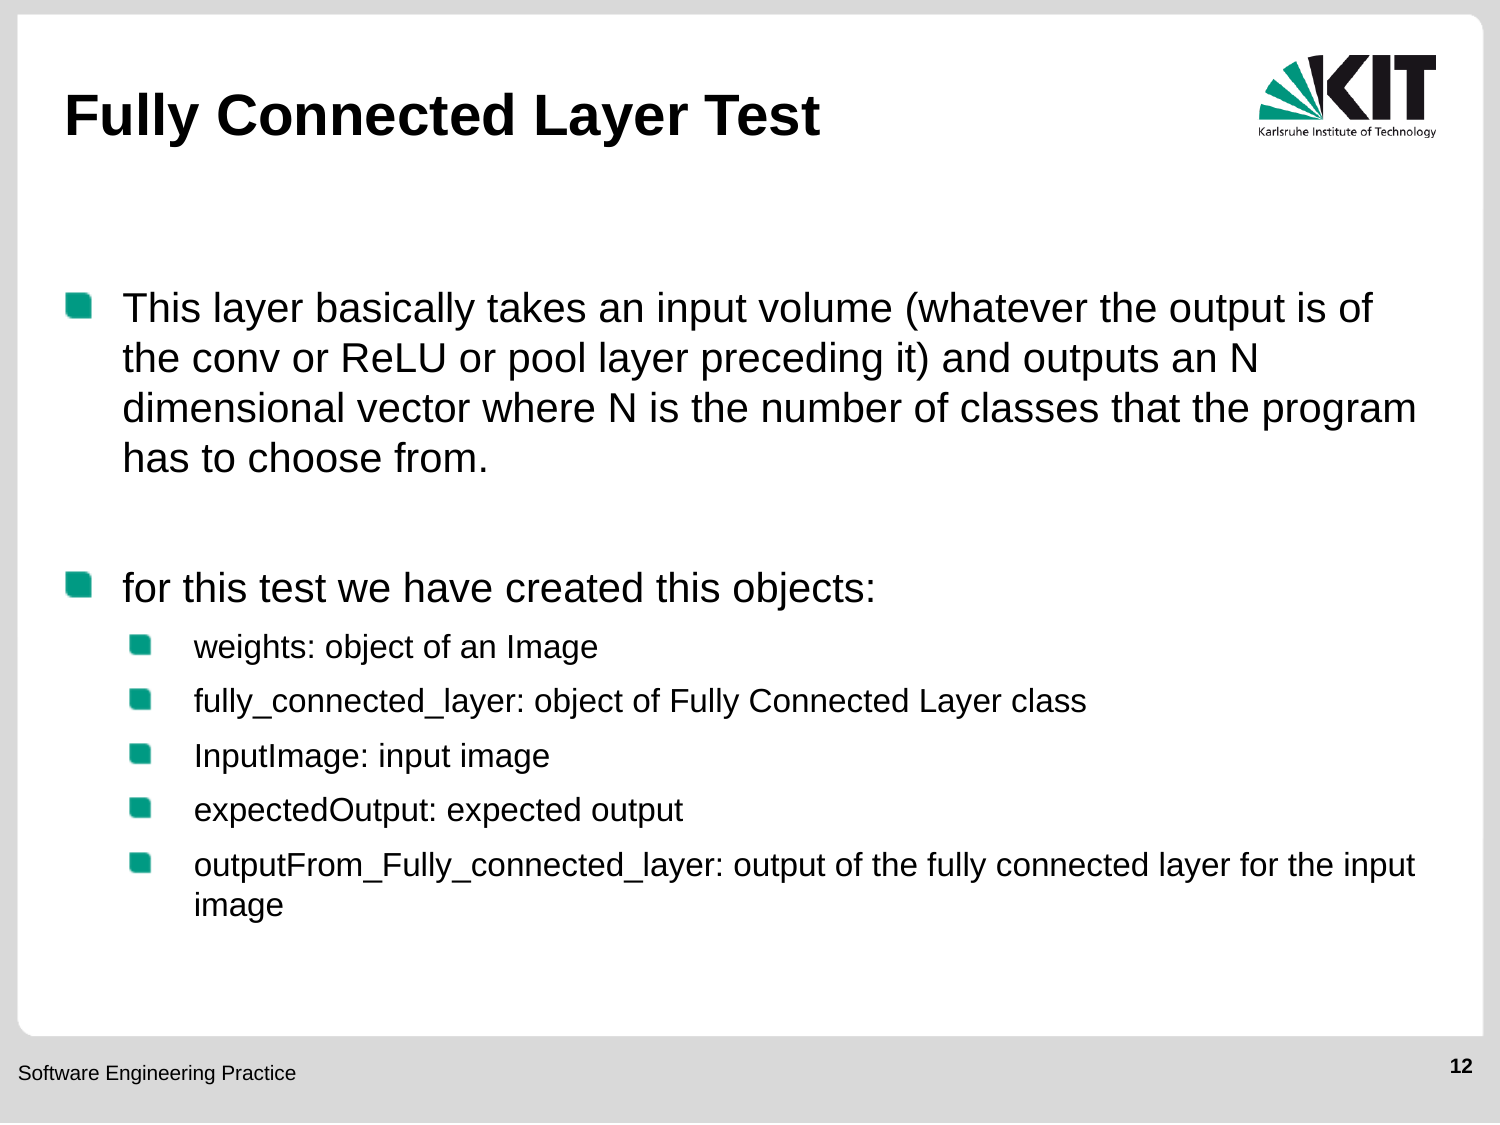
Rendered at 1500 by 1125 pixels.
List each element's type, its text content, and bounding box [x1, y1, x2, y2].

text_box This layer basically takes an input volume (whatever the output is of the conv or ReLU or pool layer preceding it) and outputs an N dimensional vector where N is the number of classes that the program has to choose from. for this test we have created this objects: weights: object of an Image fully_connected_layer: object of Fully Connected Layer class InputImage: input image expectedOutput: expected output outputFrom_Fully_connected_layer: output of the fully connected layer for the input image [64, 196, 1436, 929]
text_box Software Engineering Practice [17, 1059, 934, 1119]
picture [0, 0, 1500, 1123]
text_box 1 [1421, 1053, 1473, 1113]
text_box Fully Connected Layer Test [64, 54, 1198, 147]
